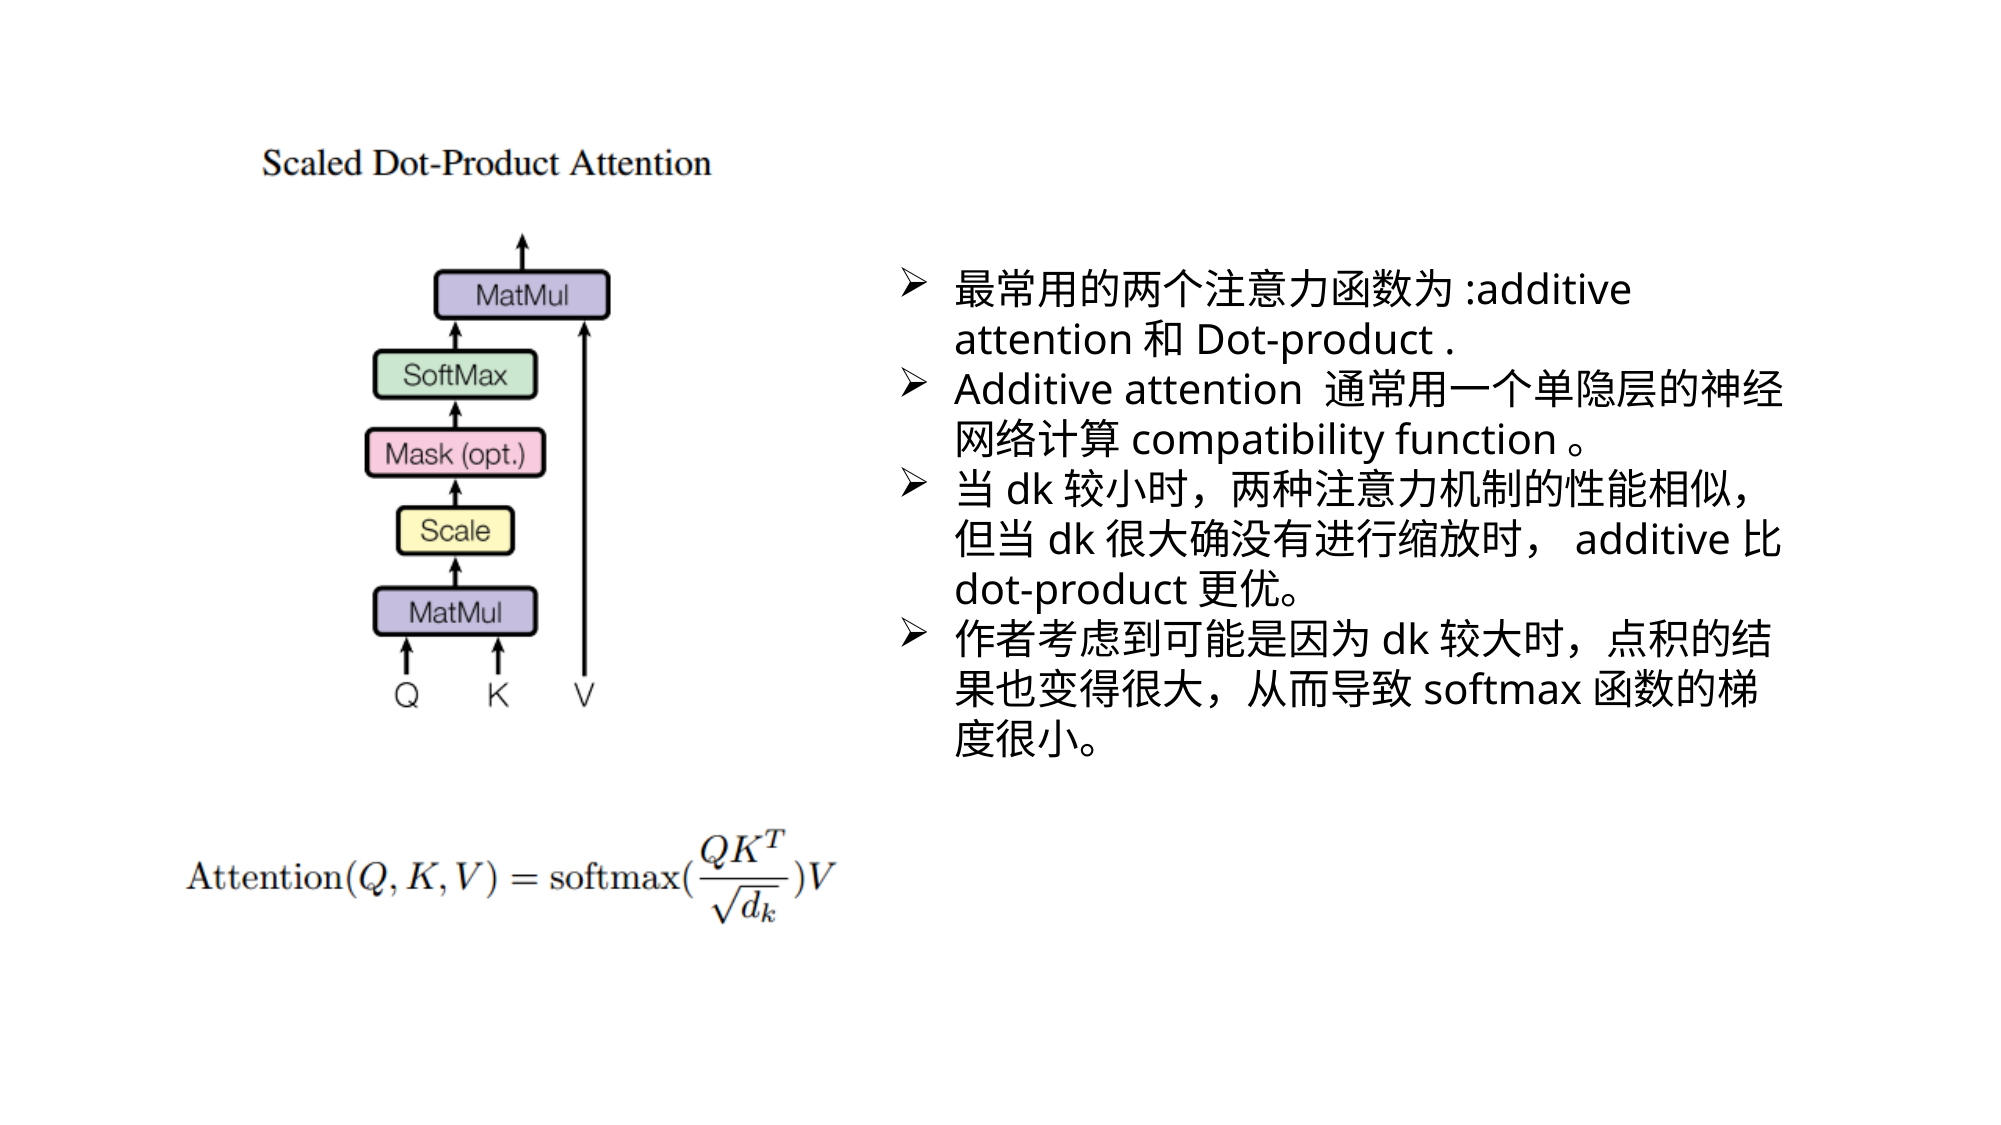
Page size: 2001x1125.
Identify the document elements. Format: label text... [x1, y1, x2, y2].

picture [224, 122, 780, 731]
text_box 最常用的两个注意力函数为:additive attention和Dot-product . Additive attention 通常用一个单隐层的神经网络计算compatibility function。 当dk较小时，两种注意力机制的性能相似，但当dk很大确没有进行缩放时，additive比dot-product更优。 作者考虑到可能是因为dk较大时，点积的结果也变得很大，从而导致softmax函数的梯度很小。 [883, 255, 1803, 771]
picture [168, 826, 884, 938]
